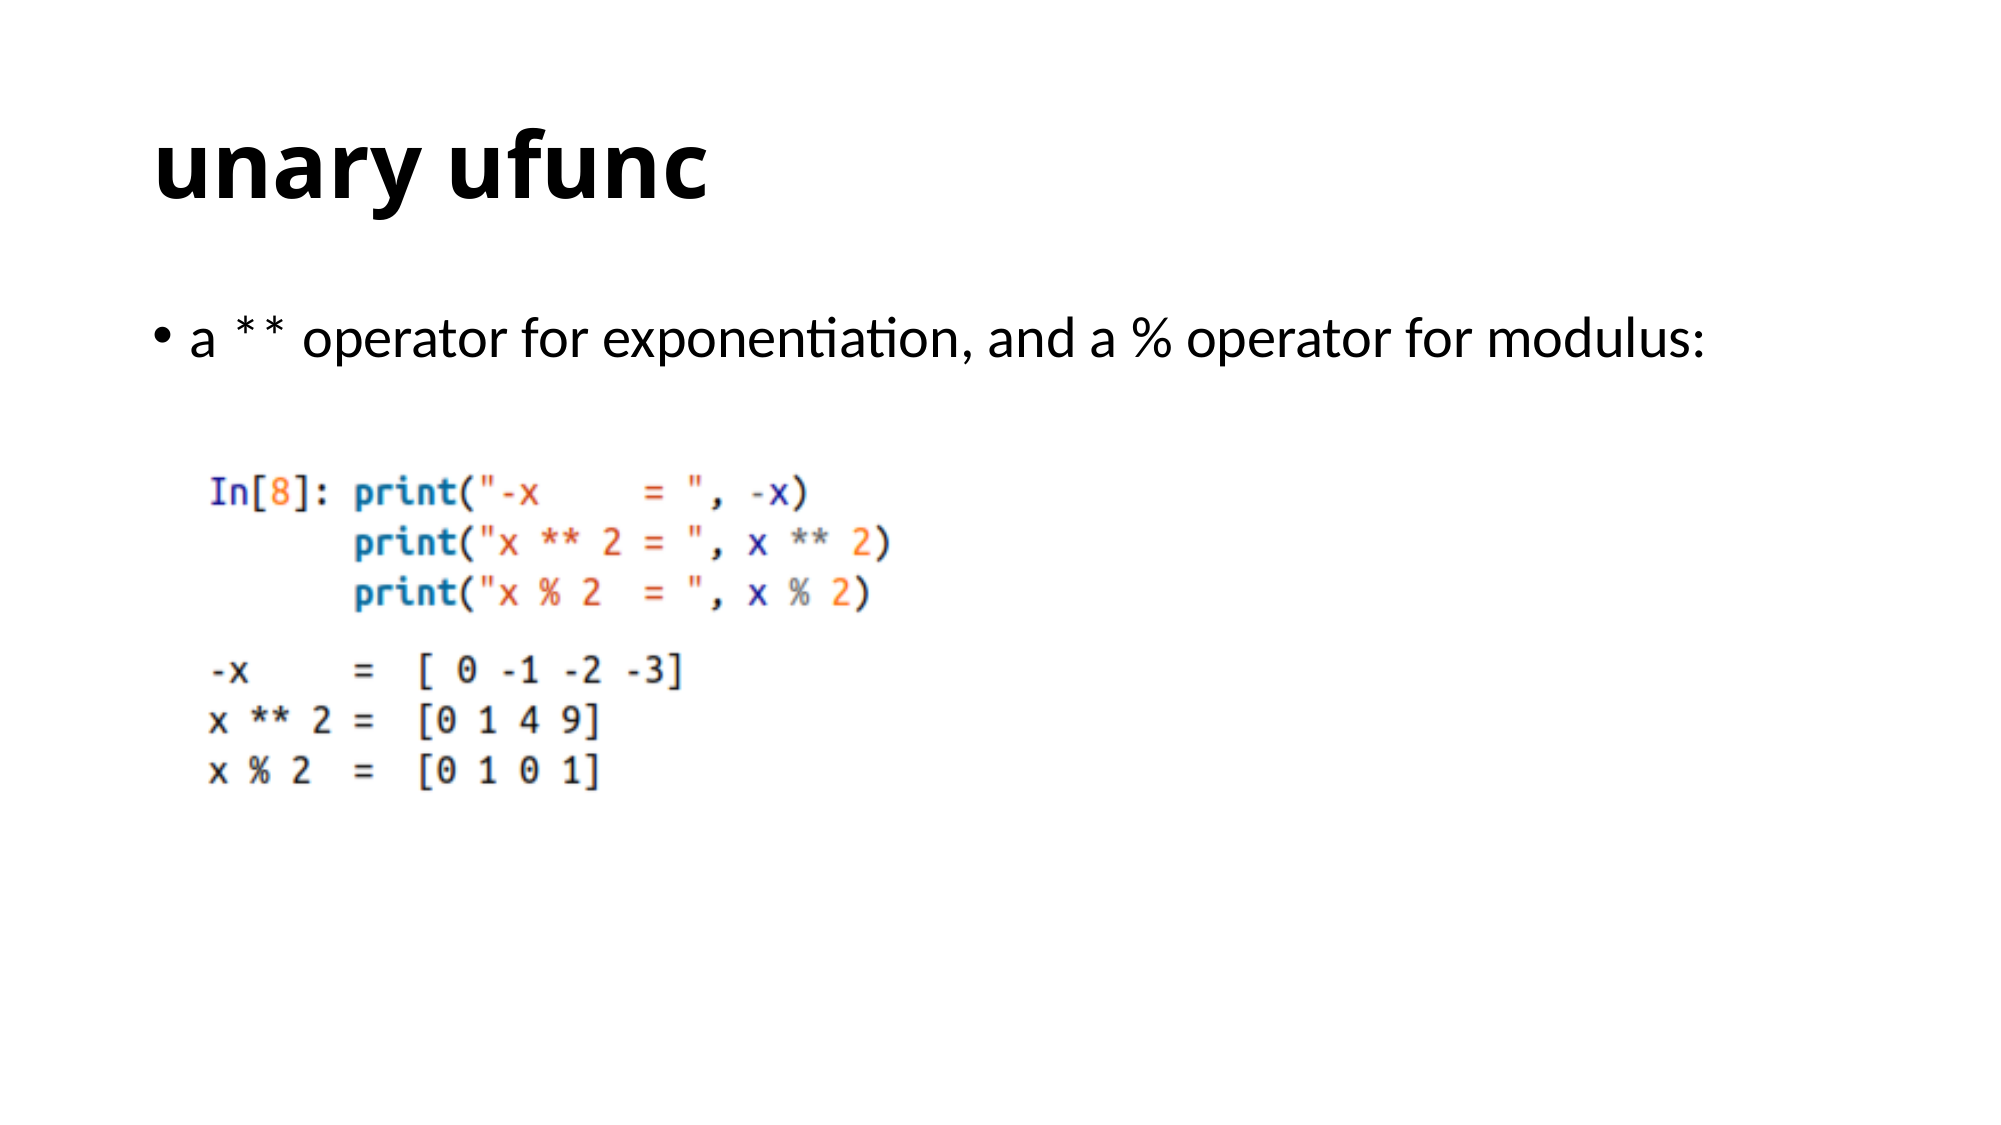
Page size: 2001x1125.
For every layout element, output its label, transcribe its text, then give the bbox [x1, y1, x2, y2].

title unary ufunc [137, 59, 1863, 278]
list a ** operator for exponentiation, and a % operator for modulus: [137, 299, 1863, 1014]
picture [182, 462, 903, 800]
